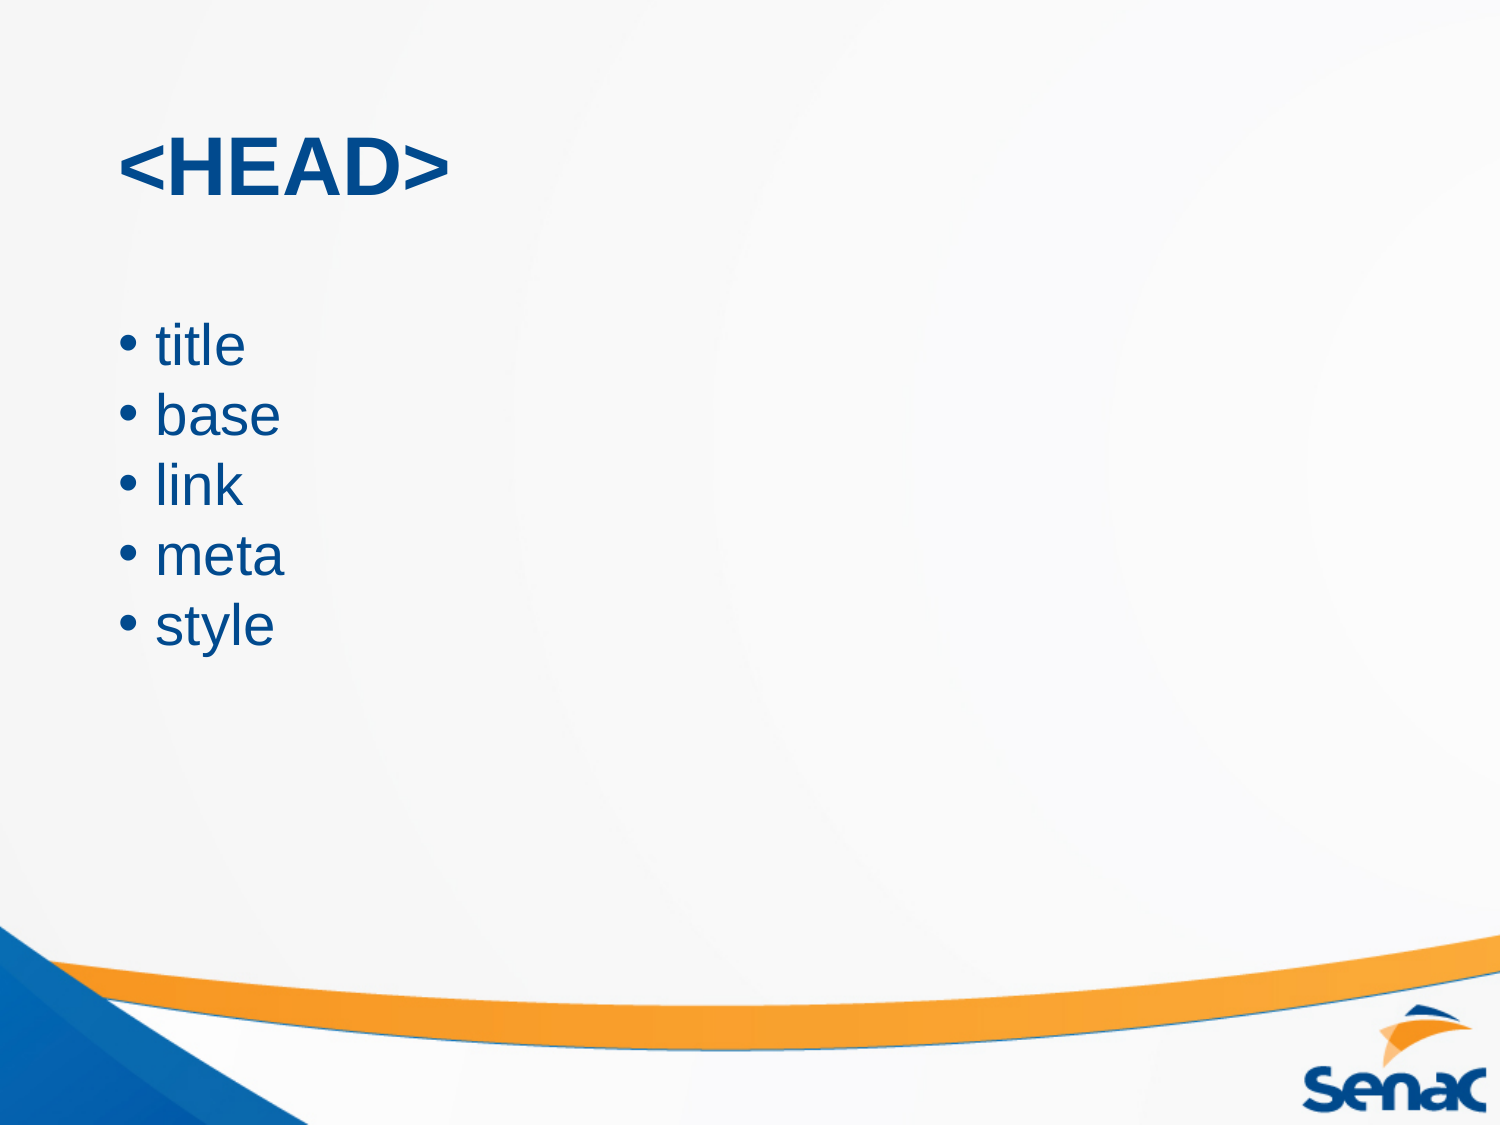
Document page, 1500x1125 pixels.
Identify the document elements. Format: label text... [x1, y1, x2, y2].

picture [0, 0, 1500, 1125]
list title base link meta style [103, 299, 1397, 1014]
title <HEAD> [103, 59, 1397, 278]
